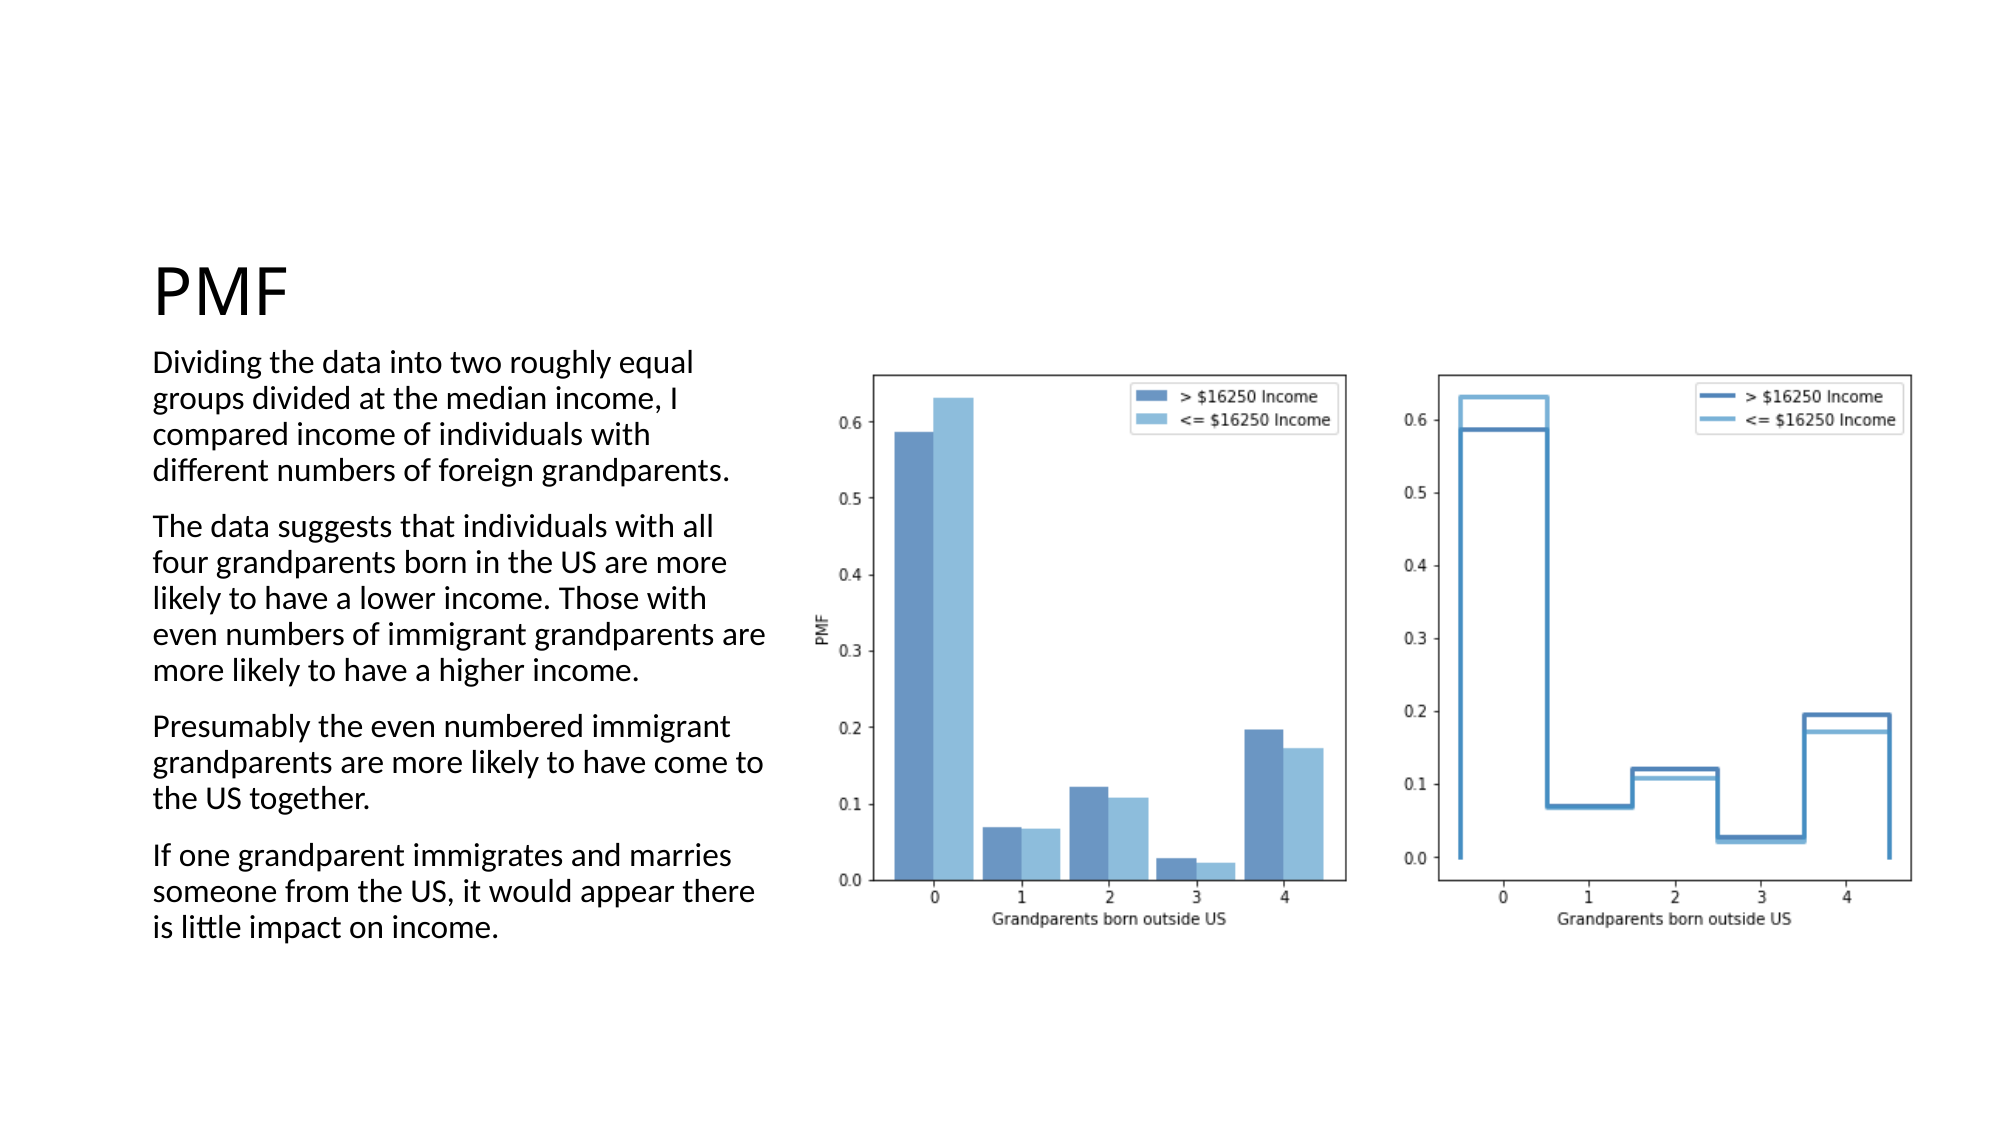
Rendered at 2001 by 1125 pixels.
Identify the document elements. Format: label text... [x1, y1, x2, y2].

title PMF [137, 75, 783, 337]
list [805, 364, 1920, 939]
list Dividing the data into two roughly equal groups divided at the median income, I compared income of individuals with different numbers of foreign grandparents. The data suggests that individuals with all four grandparents born in the US are more likely to have a lower income. Those with even numbers of immigrant grandparents are more likely to have a higher income. Presumably the even numbered immigrant grandparents are more likely to have come to the US together. If one grandparent immigrates and marries someone from the US, it would appear there is little impact on income. [137, 337, 783, 963]
